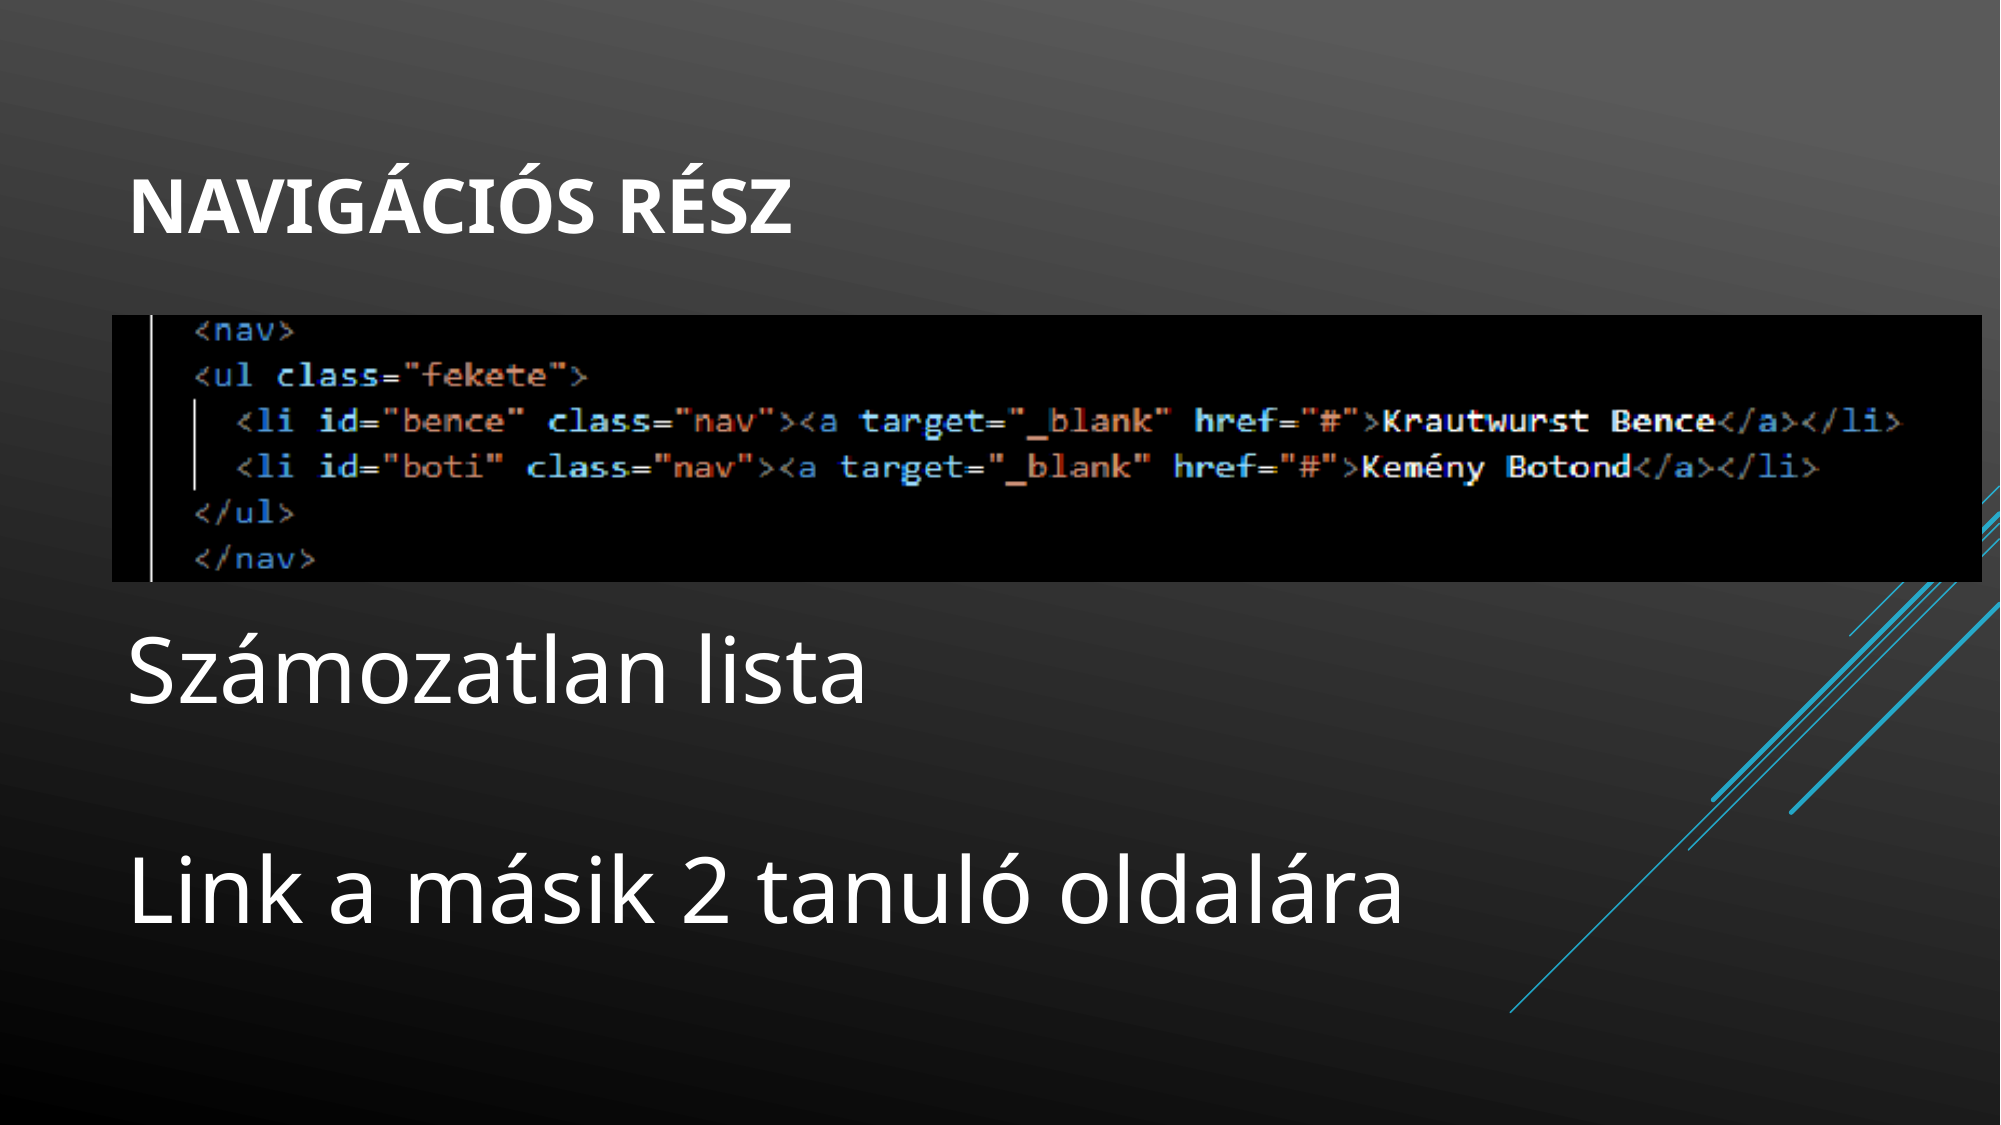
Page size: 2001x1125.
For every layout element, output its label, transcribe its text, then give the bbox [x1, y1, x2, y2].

text_box Számozatlan lista Link a másik 2 tanuló oldalára [112, 604, 1433, 949]
title Navigációs rész [112, 79, 1513, 315]
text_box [1510, 485, 2000, 1013]
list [111, 315, 1983, 582]
text_box [0, 0, 2000, 1125]
